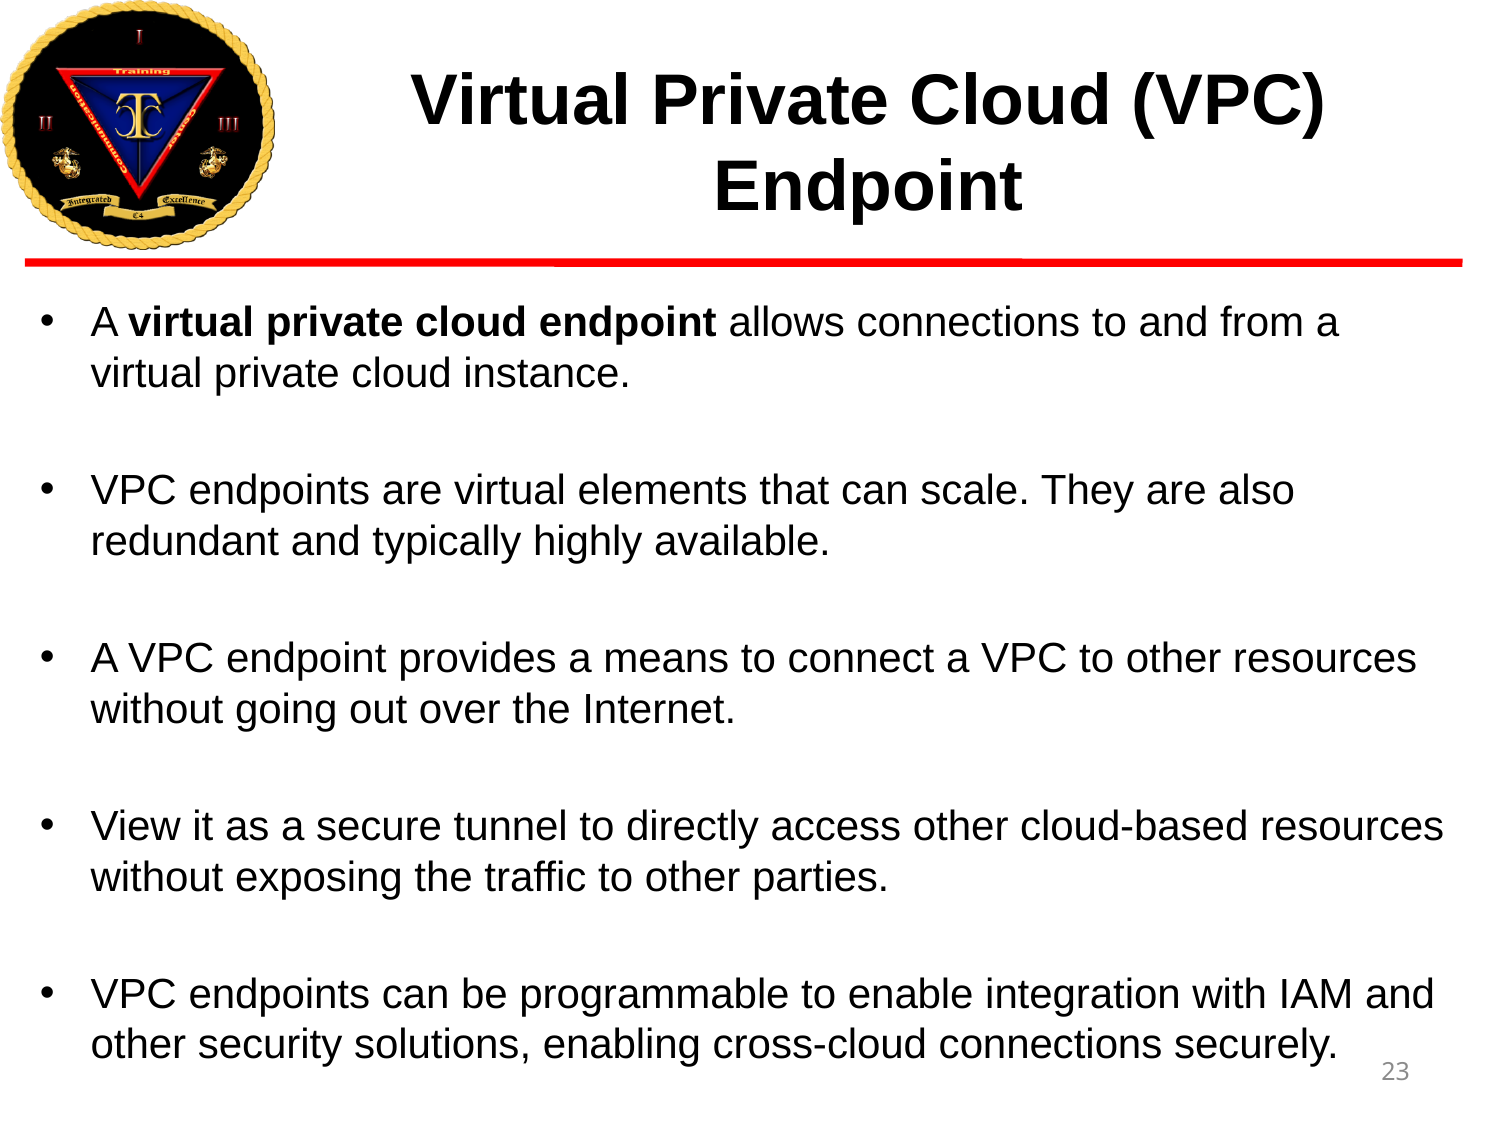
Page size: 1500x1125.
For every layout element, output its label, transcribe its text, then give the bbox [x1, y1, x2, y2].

title Virtual Private Cloud (VPC) Endpoint [274, 44, 1463, 233]
list A virtual private cloud endpoint allows connections to and from a virtual private cloud instance. VPC endpoints are virtual elements that can scale. They are also redundant and typically highly available. A VPC endpoint provides a means to connect a VPC to other resources without going out over the Internet. View it as a secure tunnel to directly access other cloud-based resources without exposing the traffic to other parties. VPC endpoints can be programmable to enable integration with IAM and other security solutions, enabling cross-cloud connections securely. [24, 287, 1463, 1081]
picture [0, 0, 275, 250]
slide_number 23 [1074, 1042, 1425, 1103]
